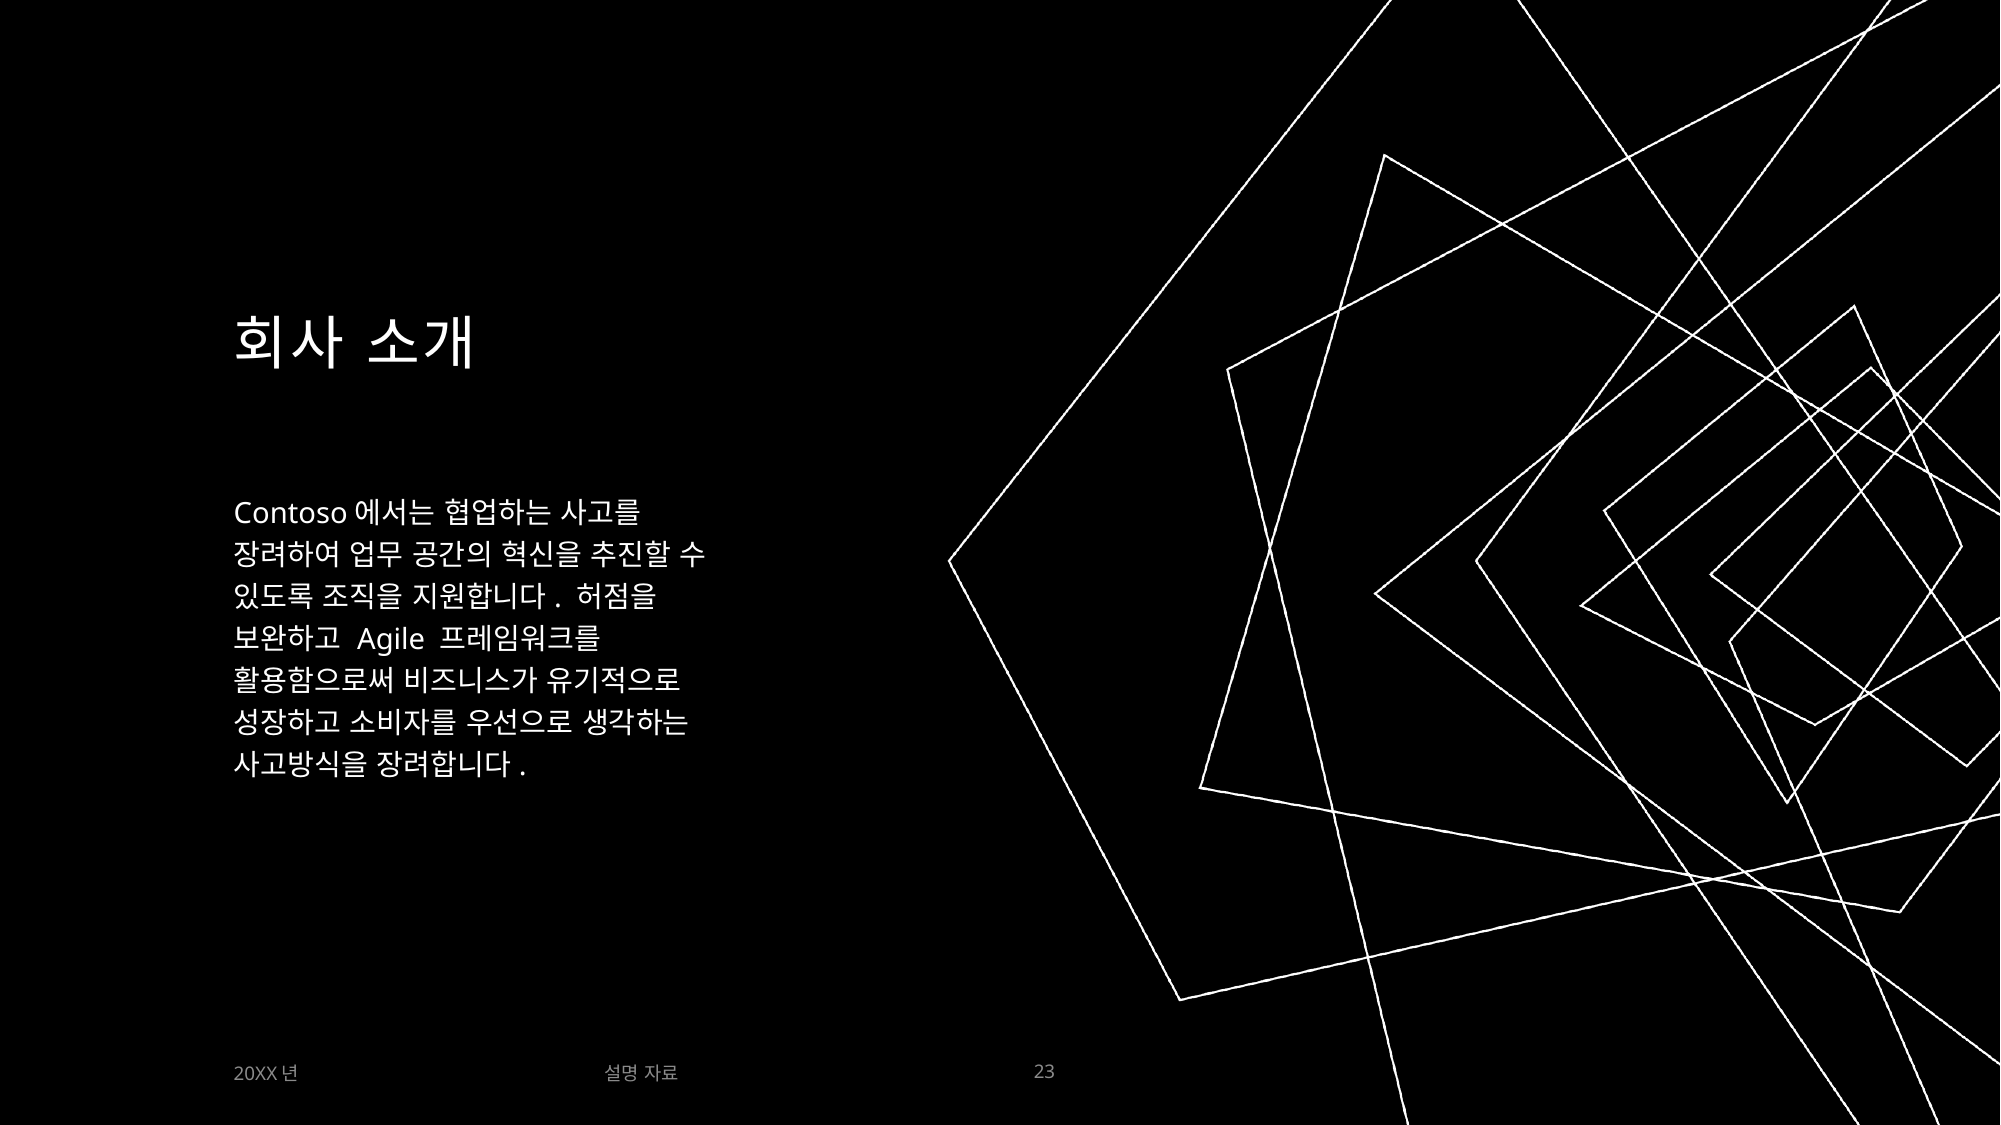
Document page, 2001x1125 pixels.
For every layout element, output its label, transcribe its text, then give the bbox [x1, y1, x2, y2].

footer 설명 자료 [437, 1042, 846, 1103]
slide_number 23 [908, 1042, 1071, 1103]
list Contoso에서는 협업하는 사고를 장려하여 업무 공간의 혁신을 추진할 수 있도록 조직을 지원합니다. 허점을 보완하고 Agile 프레임워크를 활용함으로써 비즈니스가 유기적으로 성장하고 소비자를 우선으로 생각하는 사고방식을 장려합니다. [218, 479, 740, 893]
picture [900, 0, 2000, 1125]
slide_number 20XX년 [218, 1042, 381, 1103]
title 회사 소개 [218, 167, 740, 385]
